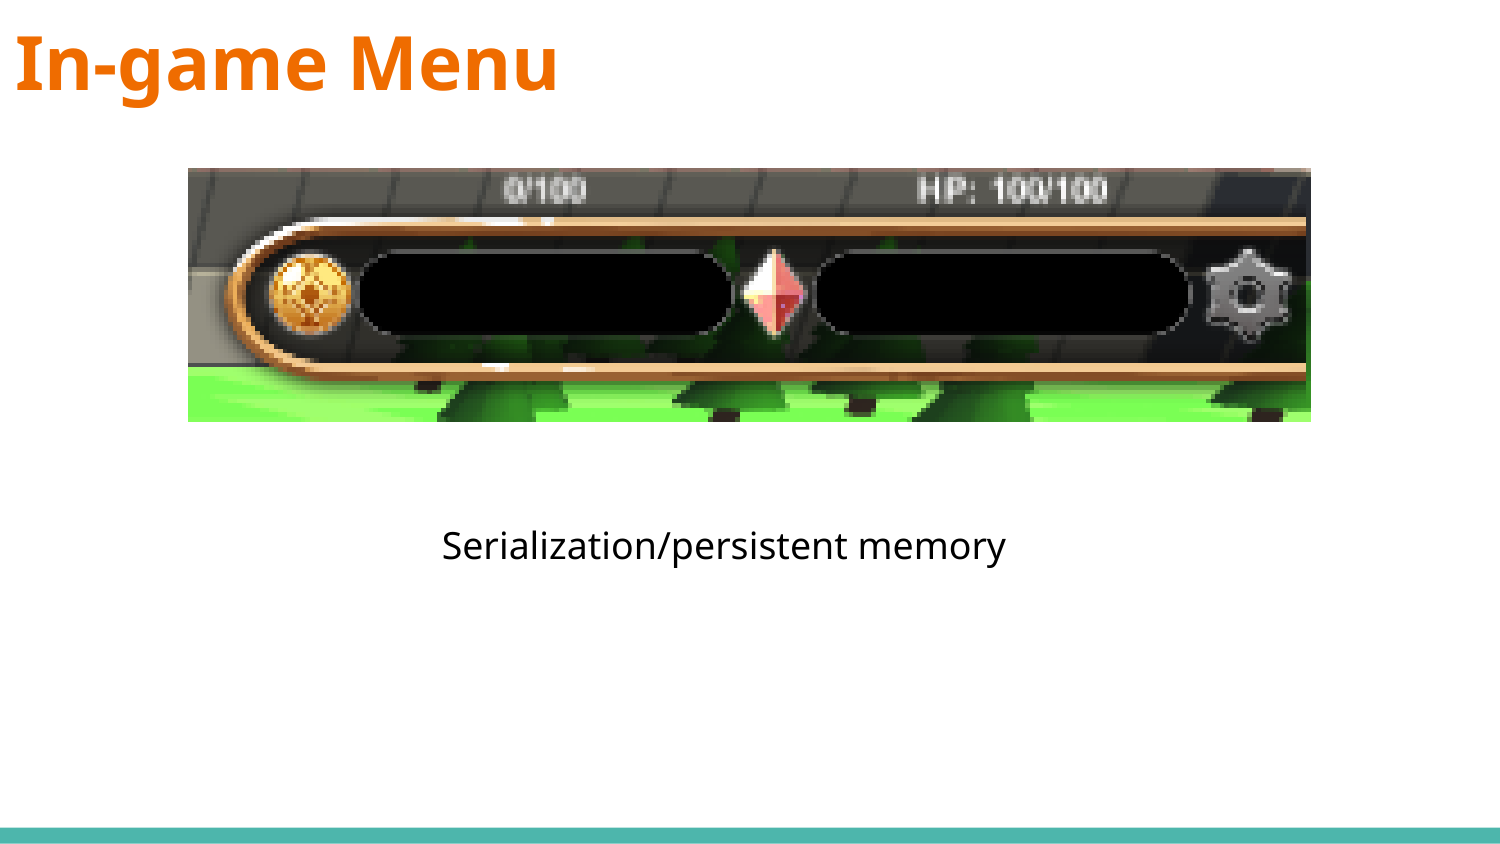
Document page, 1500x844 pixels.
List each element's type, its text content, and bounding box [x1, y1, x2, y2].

title In-game Menu [0, 0, 1398, 116]
picture [188, 168, 1312, 423]
list Serialization/persistent memory [0, 421, 1449, 844]
